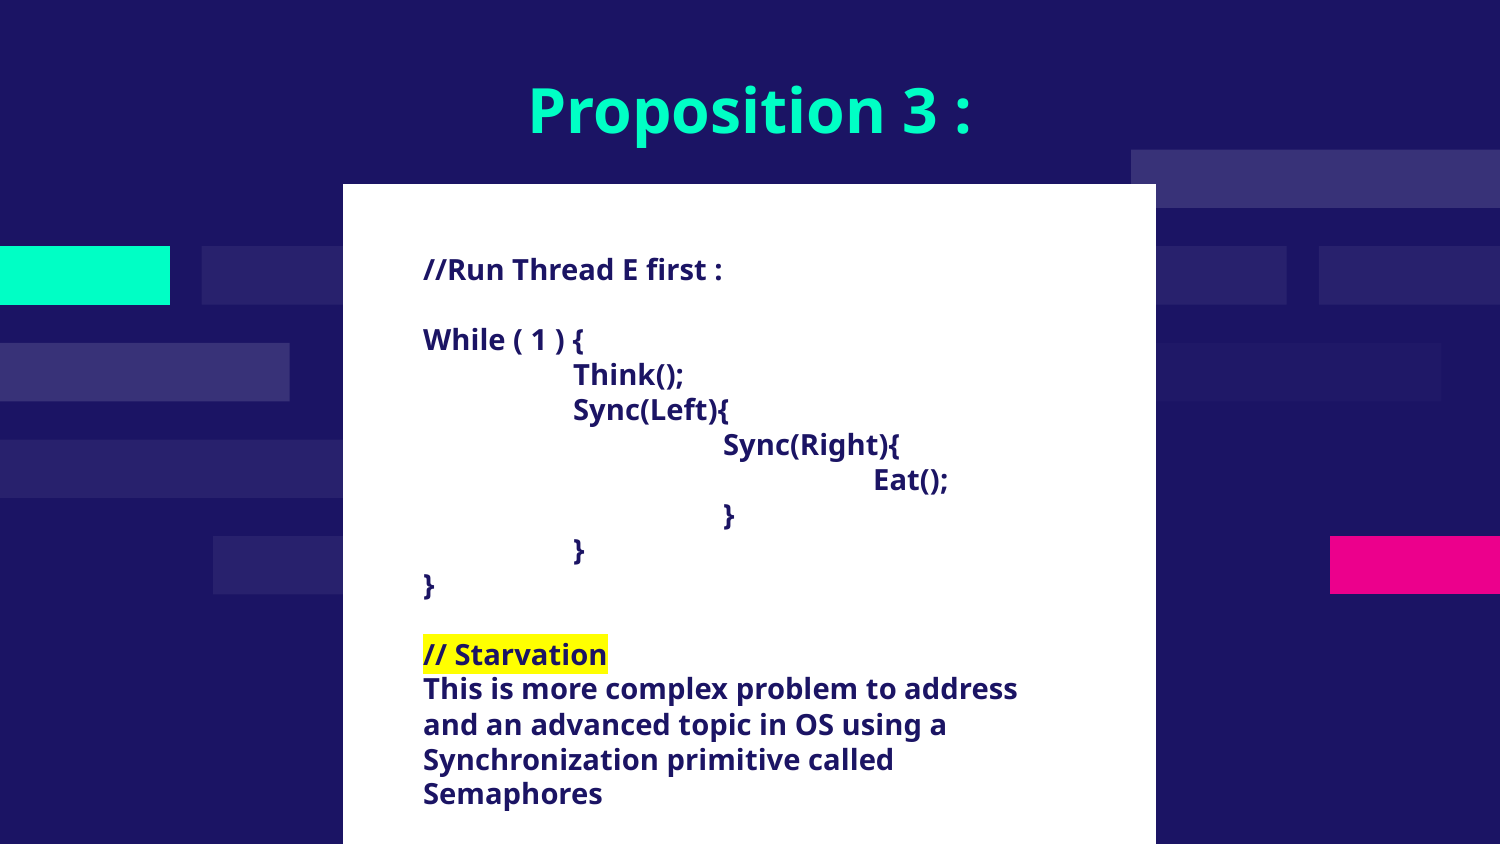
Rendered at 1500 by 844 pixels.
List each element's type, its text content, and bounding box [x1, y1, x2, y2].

text_box //Run Thread E first : While ( 1 ) { Think(); Sync(Left){ Sync(Right){ Eat(); } } } // Starvation This is more complex problem to address and an advanced topic in OS using a Synchronization primitive called Semaphores [408, 236, 1085, 823]
title Proposition 3 : [209, 56, 1291, 166]
